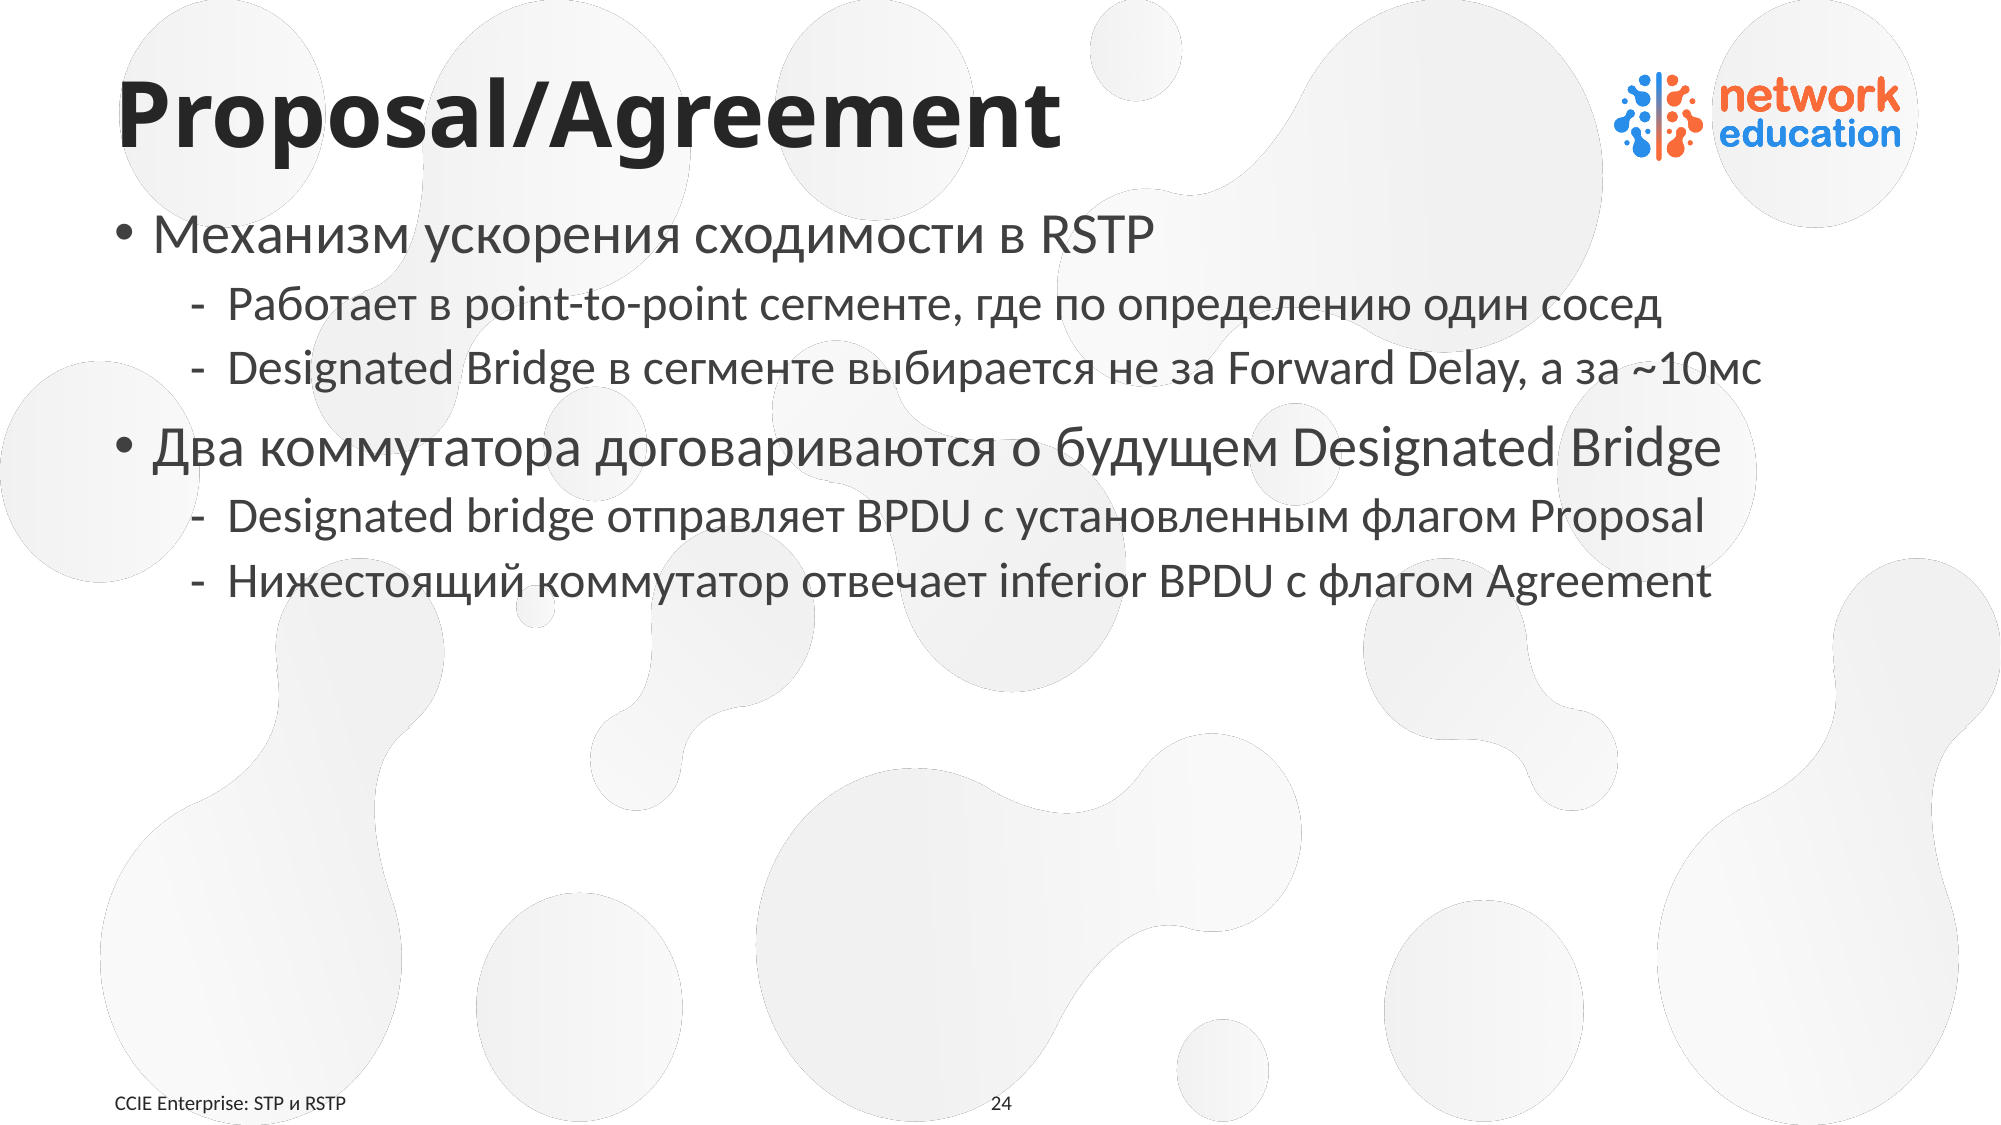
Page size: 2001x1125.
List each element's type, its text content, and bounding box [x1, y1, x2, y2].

title Proposal/Agreement [99, 60, 1900, 167]
footer CCIE Enterprise: STP и RSTP [100, 1082, 776, 1125]
list Механизм ускорения сходимости в RSTP Работает в point-to-point сегменте, где по определению один сосед Designated Bridge в сегменте выбирается не за Forward Delay, а за ~10мс Два коммутатора договариваются о будущем Designated Bridge Designated bridge отправляет BPDU с установленным флагом Proposal Нижестоящий коммутатор отвечает inferior BPDU с флагом Agreement [99, 196, 1900, 1035]
picture [0, 0, 2001, 1125]
